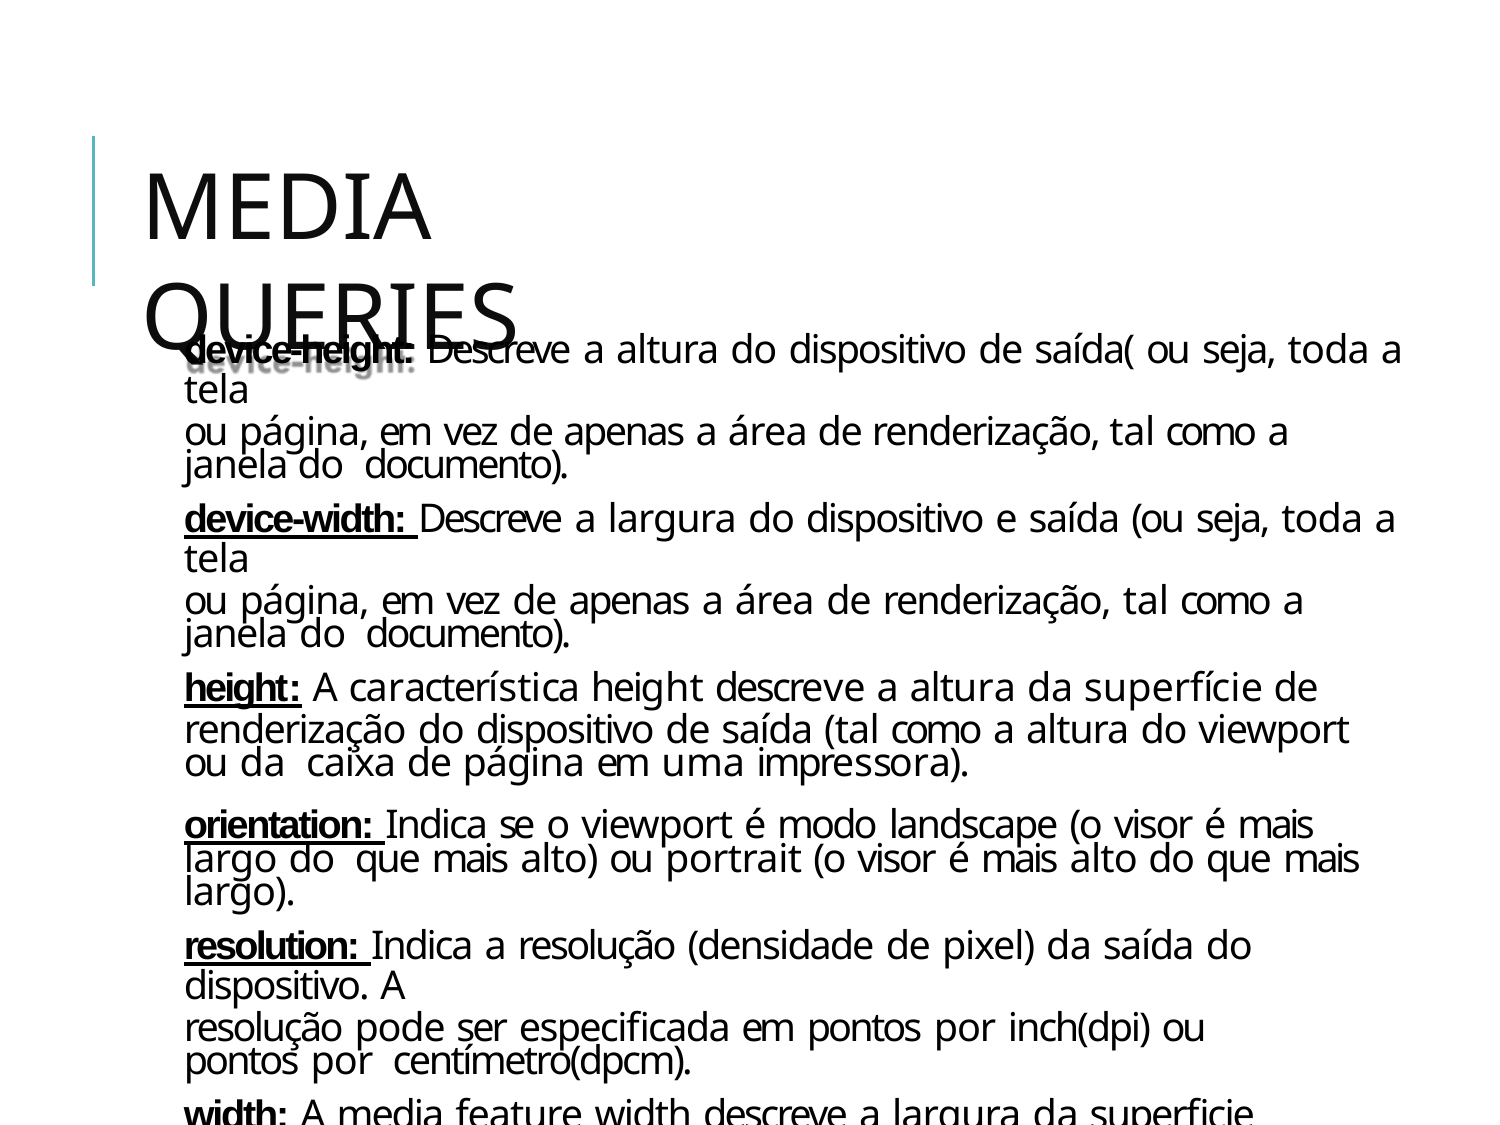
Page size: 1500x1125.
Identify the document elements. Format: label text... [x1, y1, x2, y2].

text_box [183, 320, 453, 409]
text_box device-height: Descreve a altura do dispositivo de saída( ou seja, toda a tela ou página, em vez de apenas a área de renderização, tal como a janela do documento). device-width: Descreve a largura do dispositivo e saída (ou seja, toda a tela ou página, em vez de apenas a área de renderização, tal como a janela do documento). height: A característica height descreve a altura da superfície de renderização do dispositivo de saída (tal como a altura do viewport ou da caixa de página em uma impressora). orientation: Indica se o viewport é modo landscape (o visor é mais largo do que mais alto) ou portrait (o visor é mais alto do que mais largo). resolution: Indica a resolução (densidade de pixel) da saída do dispositivo. A resolução pode ser especificada em pontos por inch(dpi) ou pontos por centímetro(dpcm). width: A media feature width descreve a largura da superficie de renderização do dispositivo de saída (tal como a largura da janela do documento, ou a largura da caixa de página em uma impressora). [181, 328, 1420, 1125]
title MEDIA QUERIES [138, 145, 580, 368]
